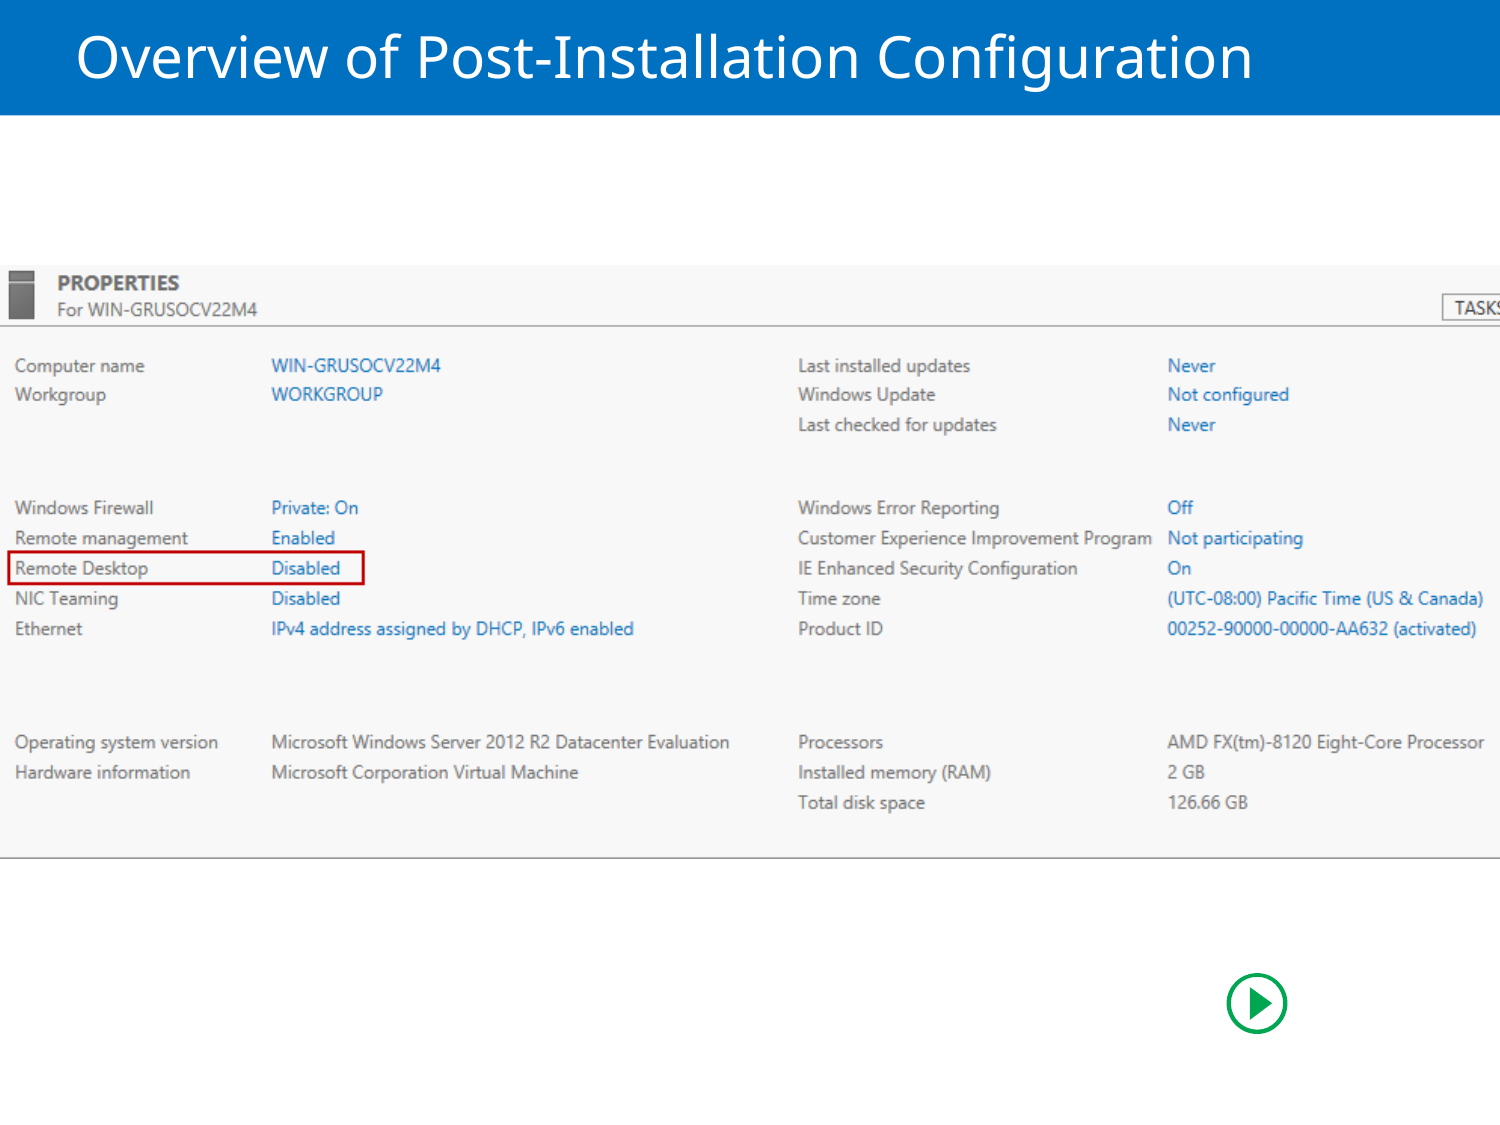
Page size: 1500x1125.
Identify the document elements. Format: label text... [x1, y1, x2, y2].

picture [0, 265, 1500, 859]
picture [1226, 973, 1288, 1035]
title Overview of Post-Installation Configuration [75, 0, 1351, 122]
